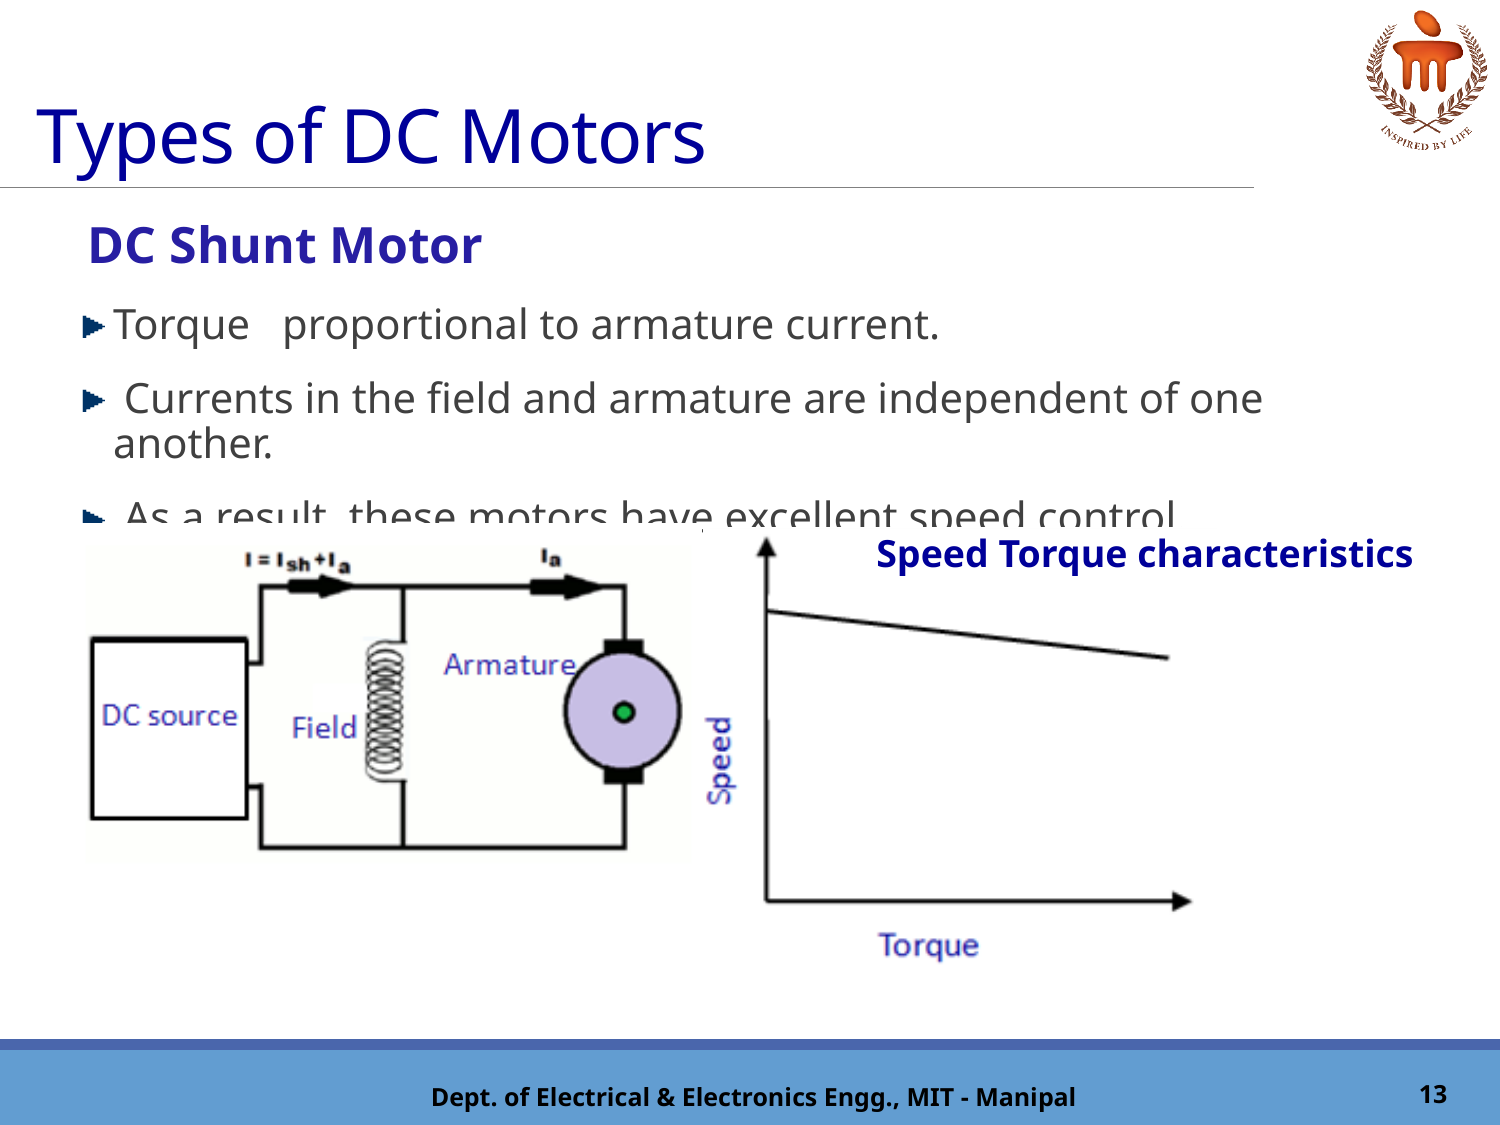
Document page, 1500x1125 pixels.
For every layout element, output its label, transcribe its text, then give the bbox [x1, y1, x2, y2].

picture [1472, 8, 1492, 151]
text_box Speed Torque characteristics [861, 522, 1429, 628]
picture [75, 308, 105, 338]
picture [75, 502, 1217, 976]
slide_number 13 [1301, 1065, 1463, 1125]
list DC Shunt Motor Torque proportional to armature current. Currents in the field and armature are independent of one another. As a result, these motors have excellent speed control. [75, 628, 1425, 1075]
list DC Shunt Motor Torque proportional to armature current. Currents in the field and armature are independent of one another. As a result, these motors have excellent speed control. [75, 212, 1425, 524]
title Types of DC Motors [21, 0, 1472, 187]
text_box Dept. of Electrical & Electronics Engg., MIT - Manipal [412, 1066, 1096, 1125]
picture [75, 382, 105, 412]
